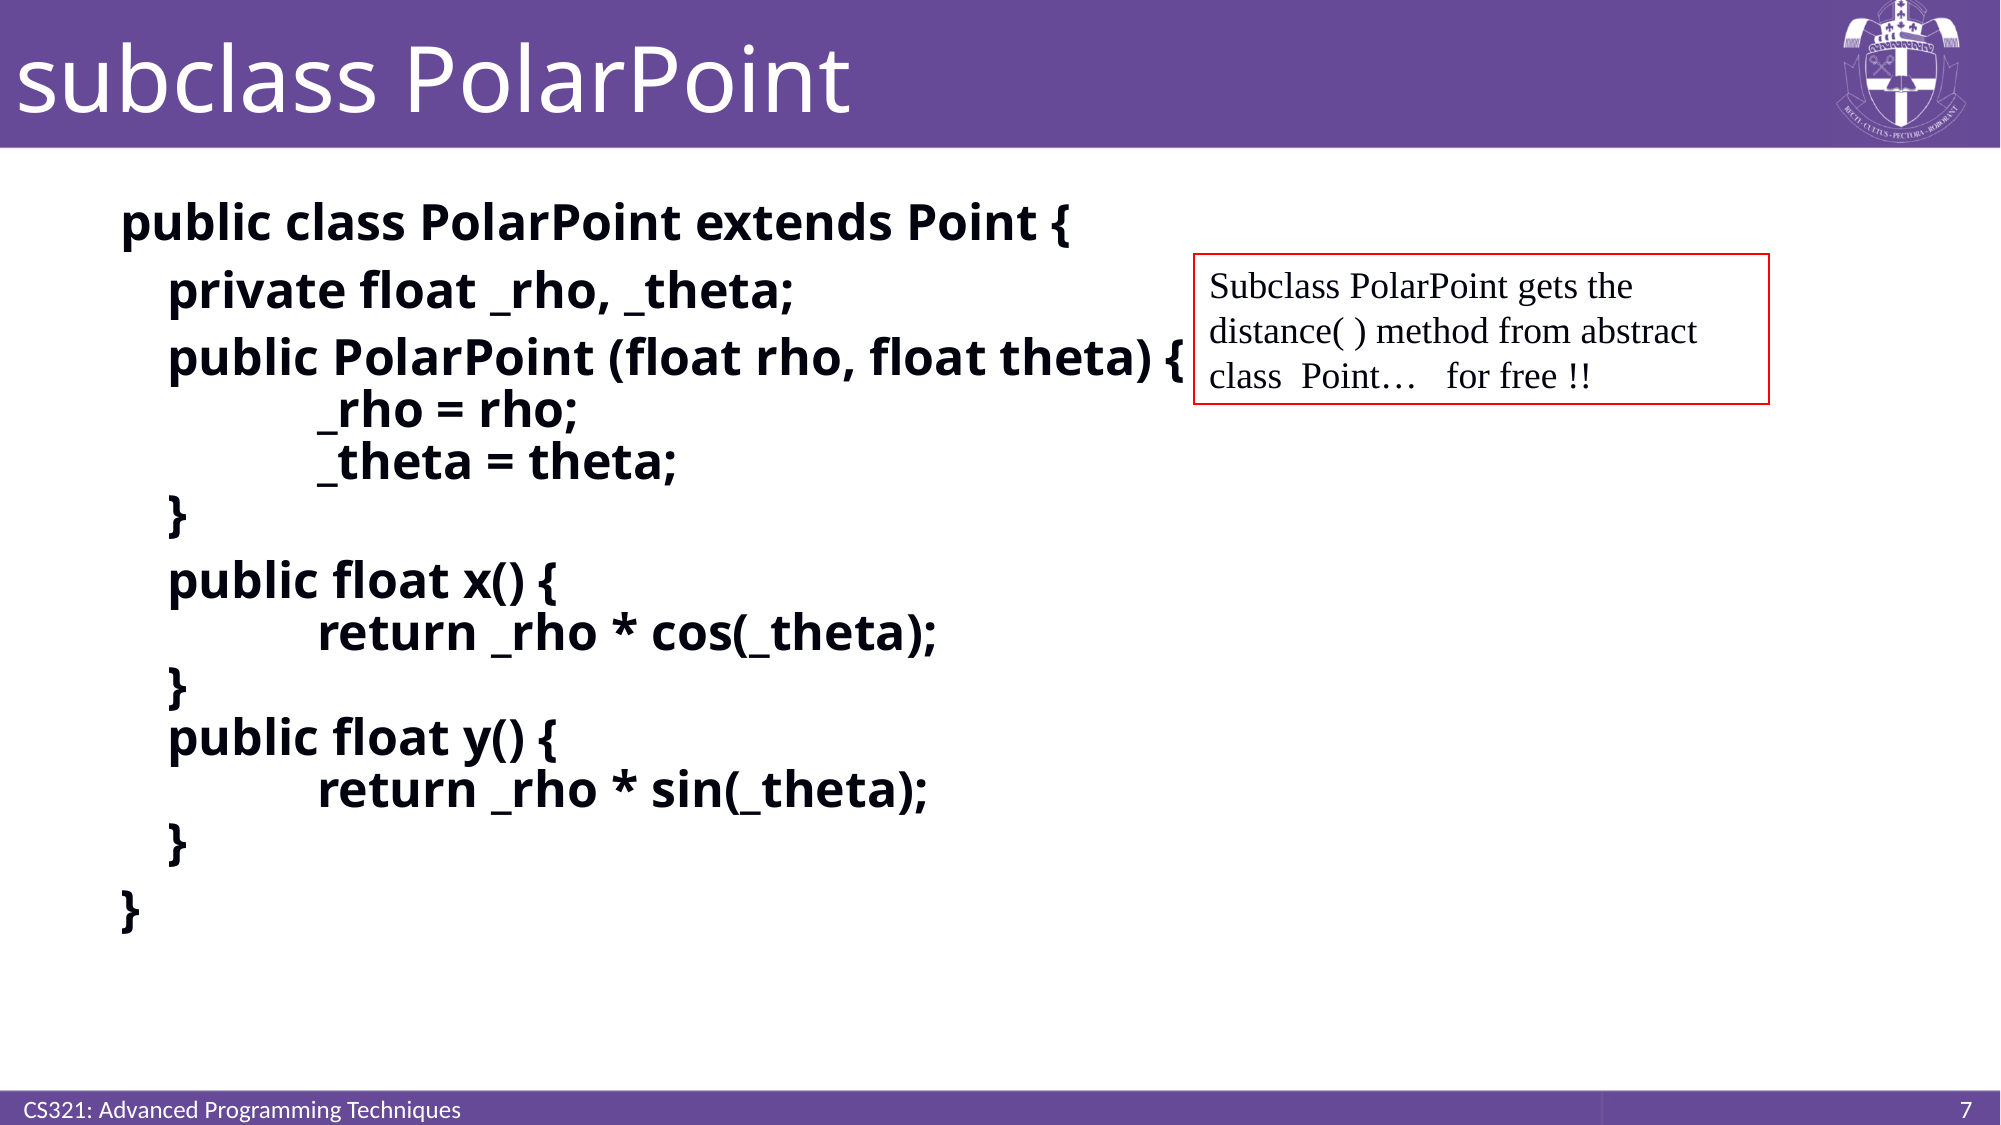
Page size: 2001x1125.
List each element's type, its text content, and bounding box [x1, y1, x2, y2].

title subclass PolarPoint [0, 0, 1725, 192]
text_box Subclass PolarPoint gets the distance( ) method from abstract class Point… for free !! [1194, 254, 1770, 404]
picture [0, 0, 2001, 1125]
slide_number 7 [1862, 1078, 1994, 1125]
footer CS321: Advanced Programming Techniques [8, 1078, 499, 1125]
list public class PolarPoint extends Point { private float _rho, _theta; public PolarPoint (float rho, float theta) { _rho = rho; _theta = theta; } public float x() { return _rho * cos(_theta); } public float y() { return _rho * sin(_theta); } } [105, 191, 1831, 1017]
